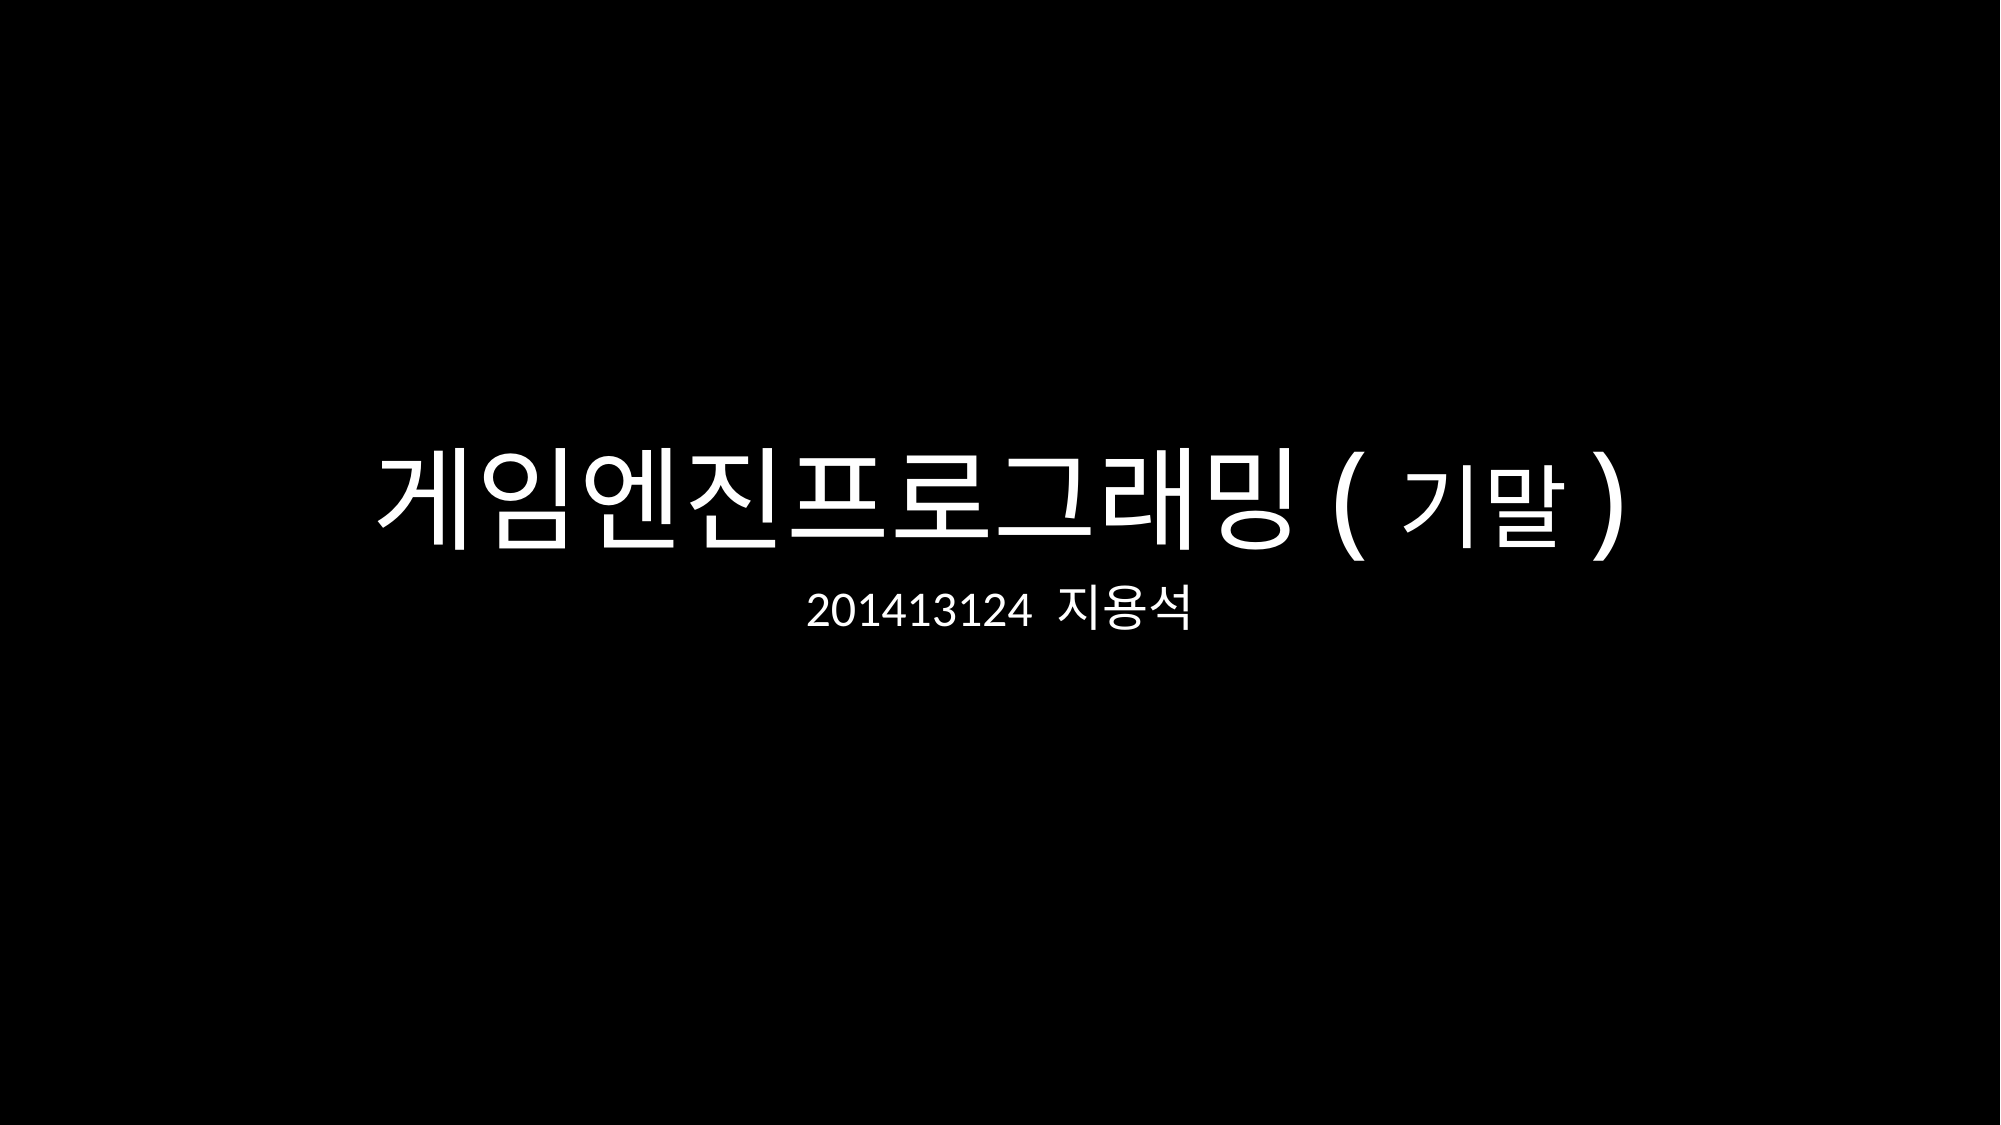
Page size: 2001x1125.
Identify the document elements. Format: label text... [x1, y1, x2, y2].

subtitle 201413124 지용석 [249, 575, 1750, 848]
title 게임엔진프로그래밍(기말) [249, 184, 1750, 575]
